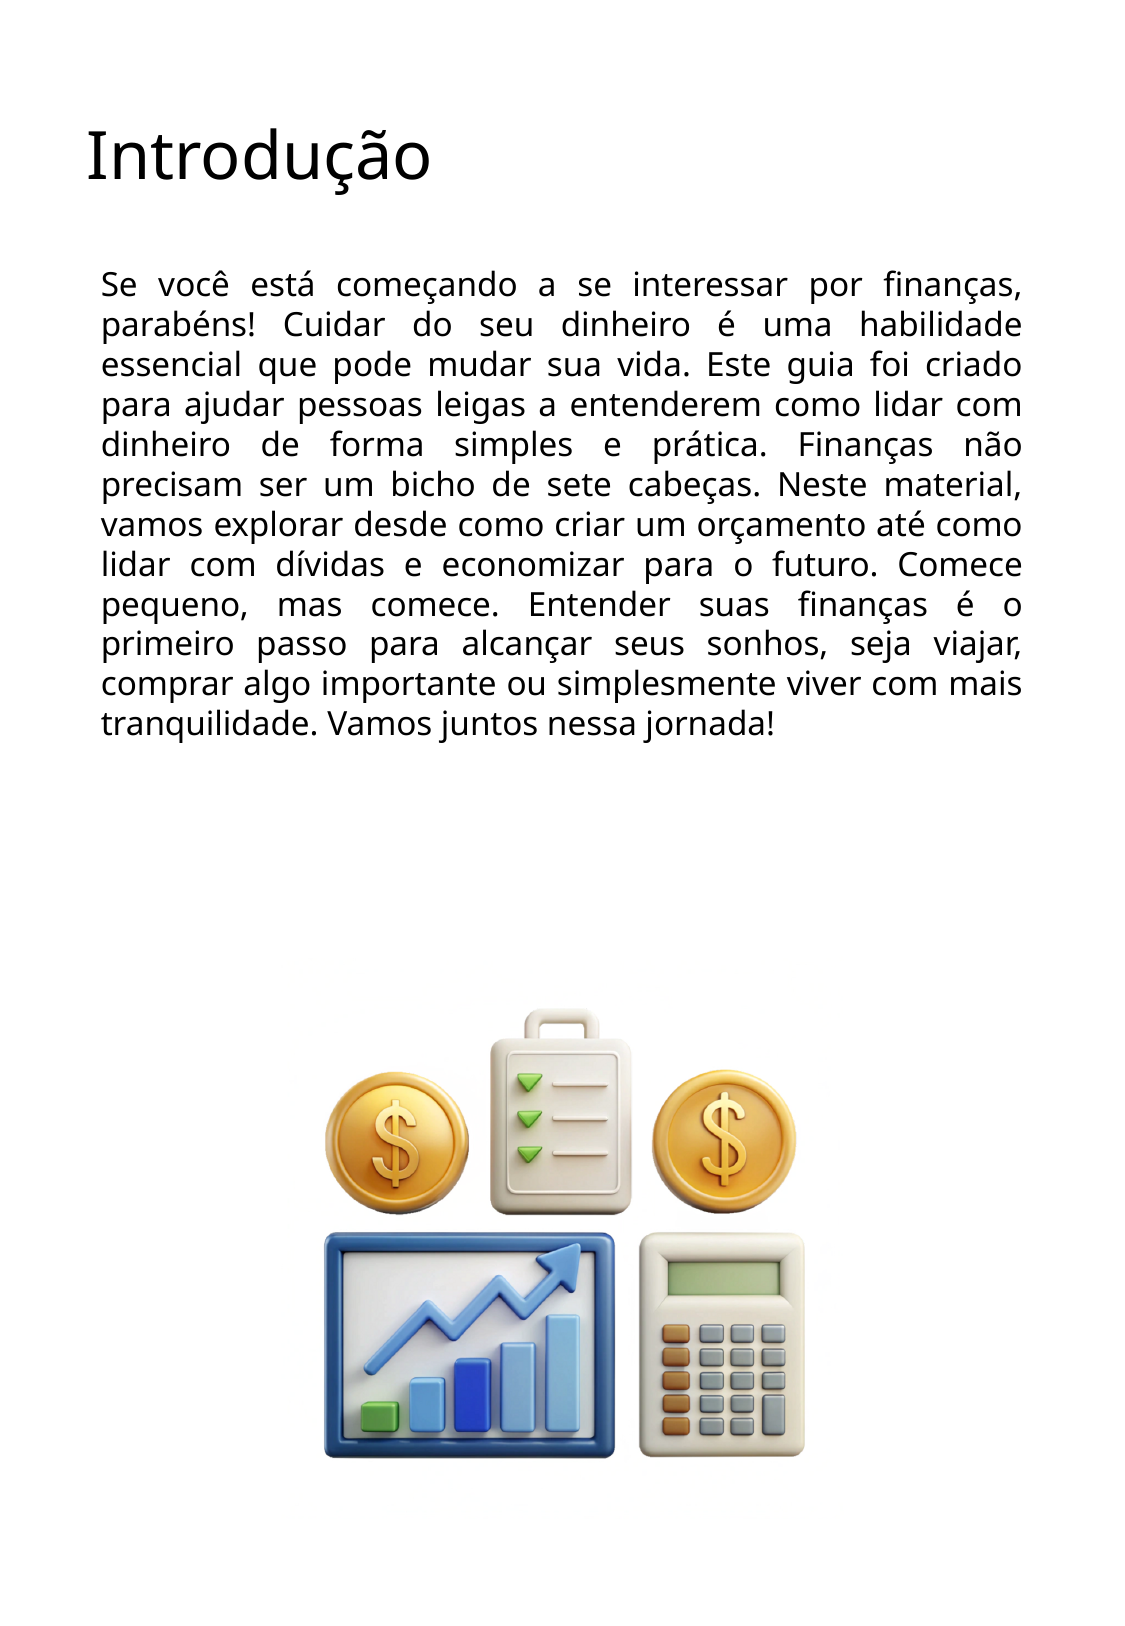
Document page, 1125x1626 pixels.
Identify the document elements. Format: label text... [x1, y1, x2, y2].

text_box Introdução [72, 105, 449, 201]
picture [280, 956, 845, 1520]
text_box Se você está começando a se interessar por finanças, parabéns! Cuidar do seu dinheiro é uma habilidade essencial que pode mudar sua vida. Este guia foi criado para ajudar pessoas leigas a entenderem como lidar com dinheiro de forma simples e prática. Finanças não precisam ser um bicho de sete cabeças. Neste material, vamos explorar desde como criar um orçamento até como lidar com dívidas e economizar para o futuro. Comece pequeno, mas comece. Entender suas finanças é o primeiro passo para alcançar seus sonhos, seja viajar, comprar algo importante ou simplesmente viver com mais tranquilidade. Vamos juntos nessa jornada! [85, 255, 1039, 750]
